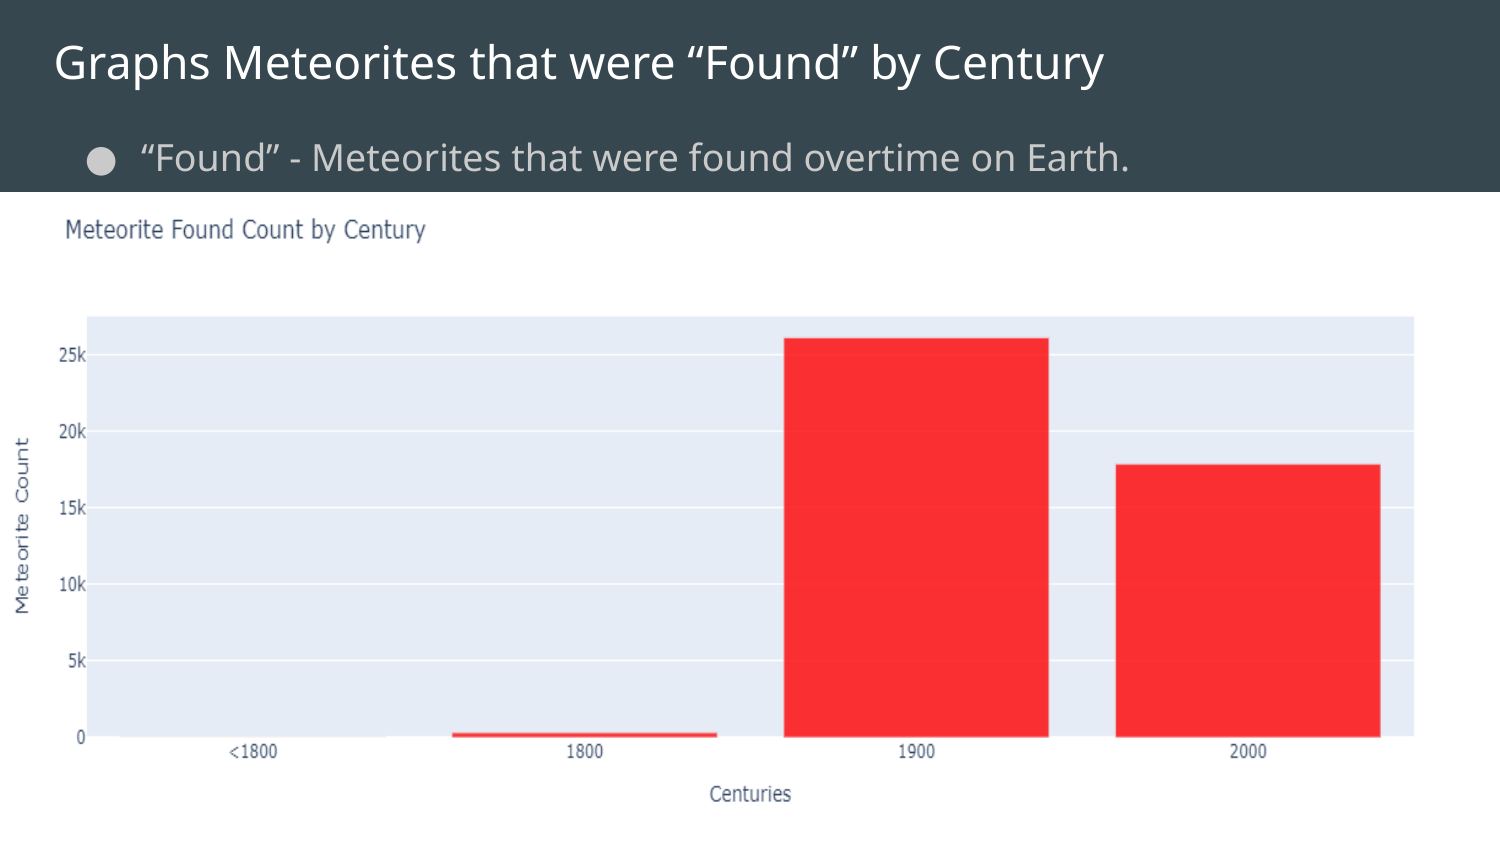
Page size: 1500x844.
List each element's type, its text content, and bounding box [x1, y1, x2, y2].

title Graphs Meteorites that were “Found” by Century [38, 14, 1437, 109]
picture [0, 192, 1500, 844]
list “Found” - Meteorites that were found overtime on Earth. [51, 108, 1449, 190]
